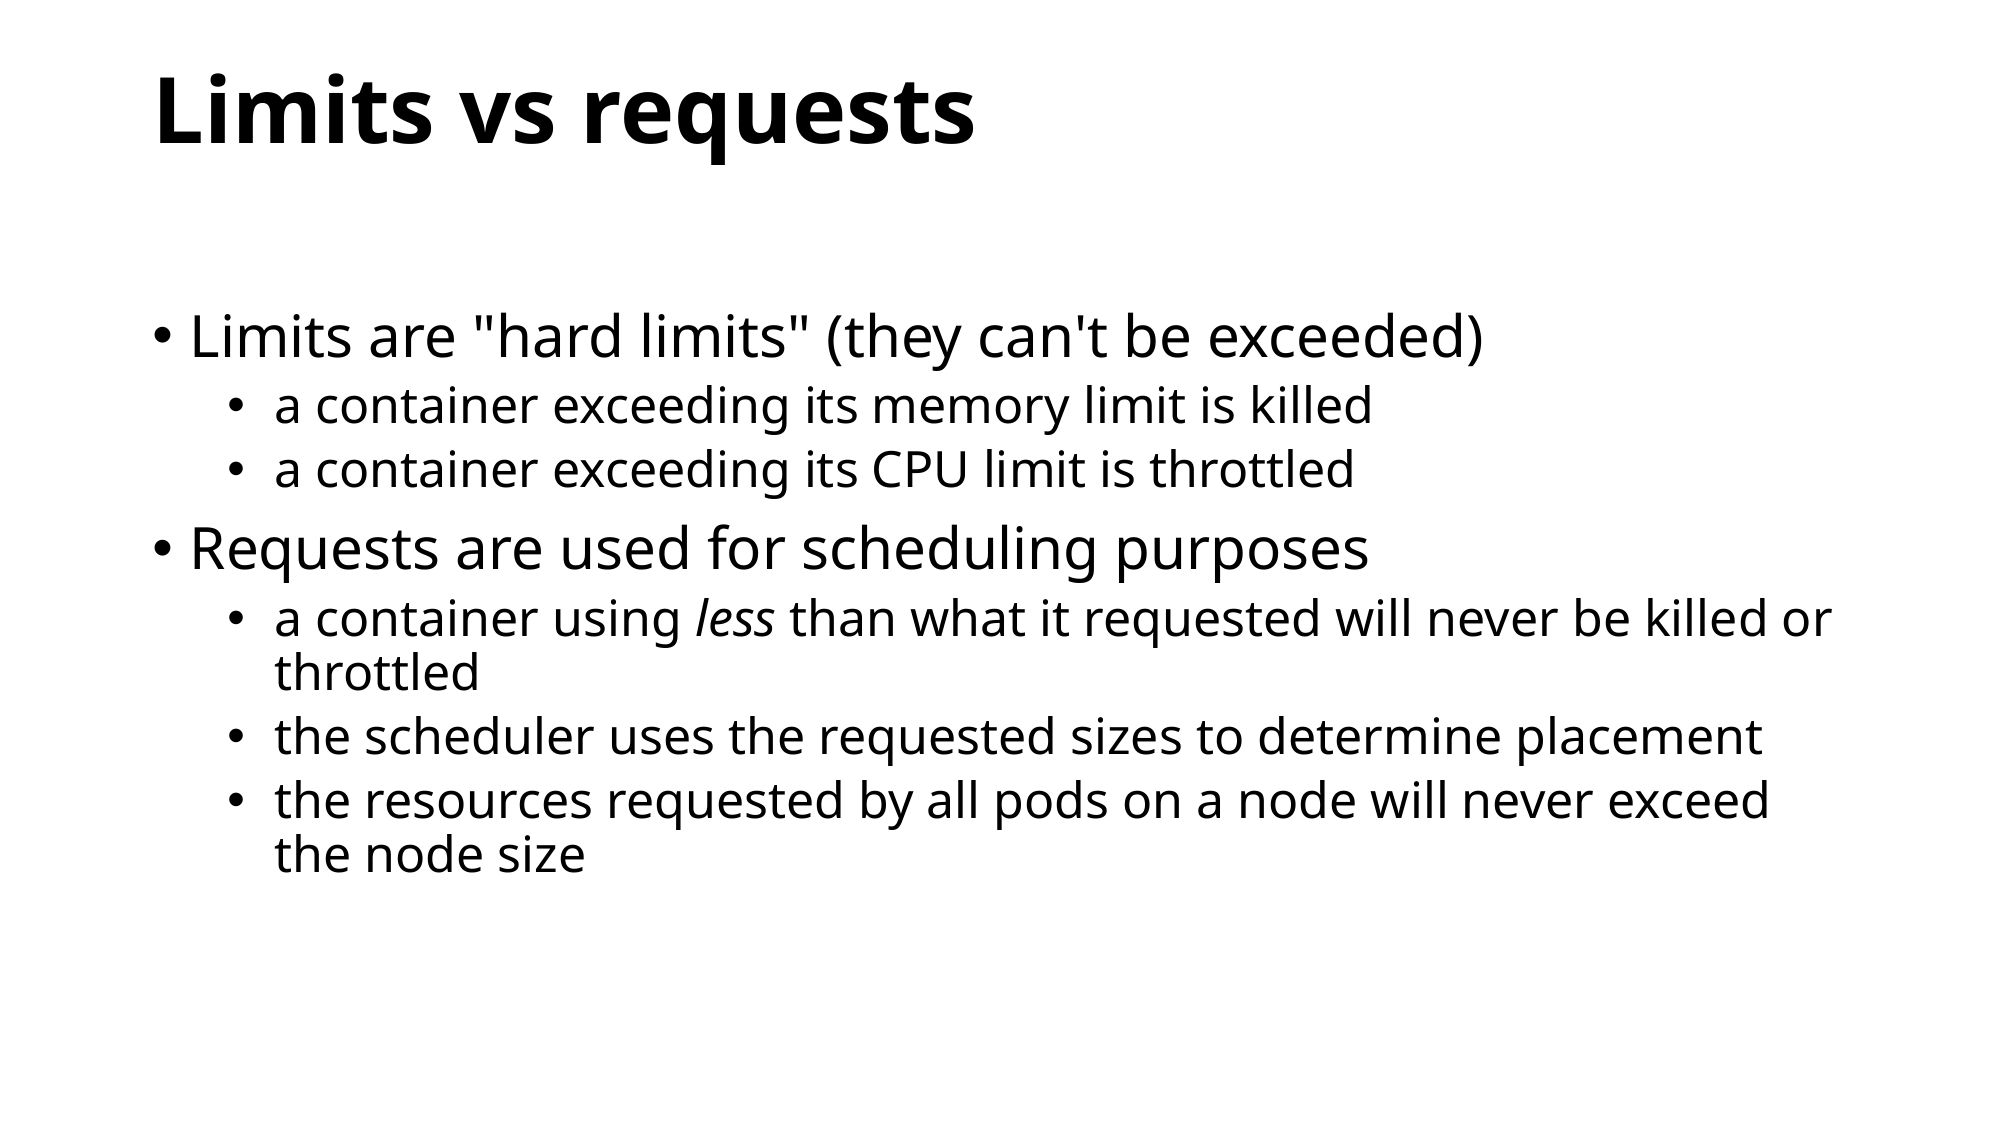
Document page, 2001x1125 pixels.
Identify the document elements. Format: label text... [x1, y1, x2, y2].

title Limits vs requests [137, 59, 1863, 278]
list Limits are "hard limits" (they can't be exceeded) a container exceeding its memory limit is killed a container exceeding its CPU limit is throttled Requests are used for scheduling purposes a container using less than what it requested will never be killed or throttled the scheduler uses the requested sizes to determine placement the resources requested by all pods on a node will never exceed the node size [137, 299, 1863, 1014]
